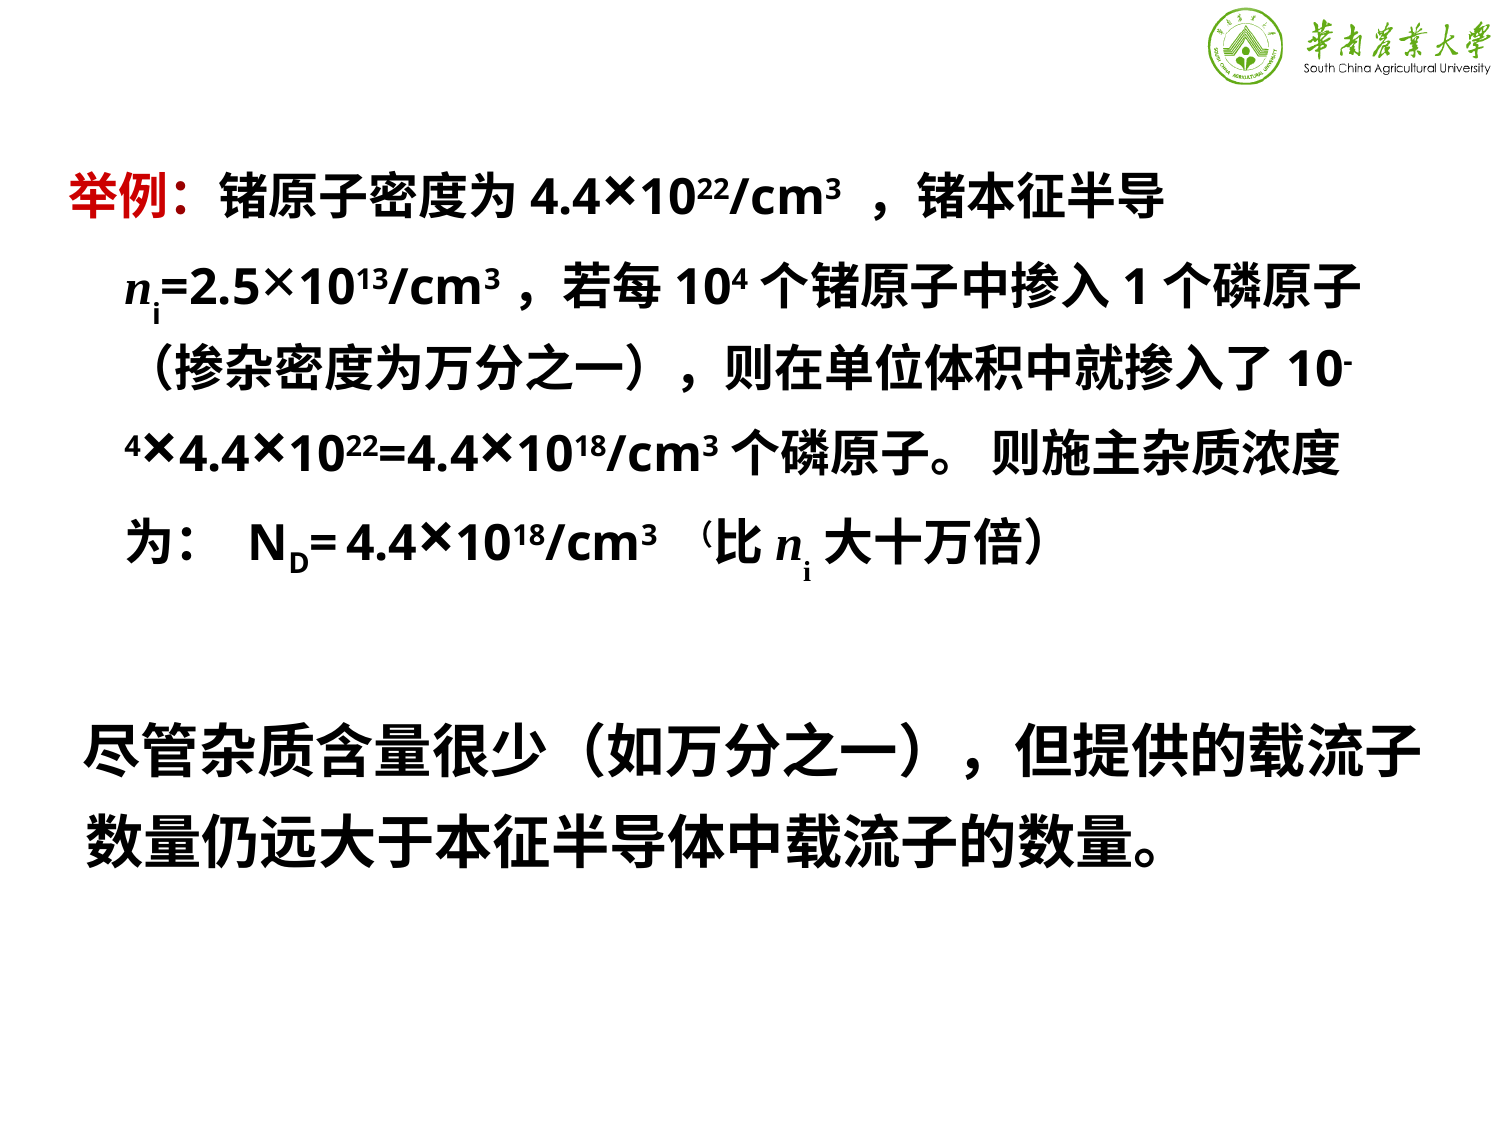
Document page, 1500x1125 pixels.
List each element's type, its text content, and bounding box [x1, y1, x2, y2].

text_box 尽管杂质含量很少（如万分之一），但提供的载流子数量仍远大于本征半导体中载流子的数量。 [14, 686, 1460, 896]
text_box 举例：锗原子密度为4.4×1022/cm3 ，锗本征半导ni=2.5×1013/cm3，若每104个锗原子中掺入1个磷原子（掺杂密度为万分之一），则在单位体积中就掺入了10-4×4.4×1022=4.4×1018/cm3个磷原子。 则施主杂质浓度为： ND= 4.4×1018/cm3 （比ni大十万倍） [53, 132, 1441, 583]
picture [1206, 6, 1492, 85]
